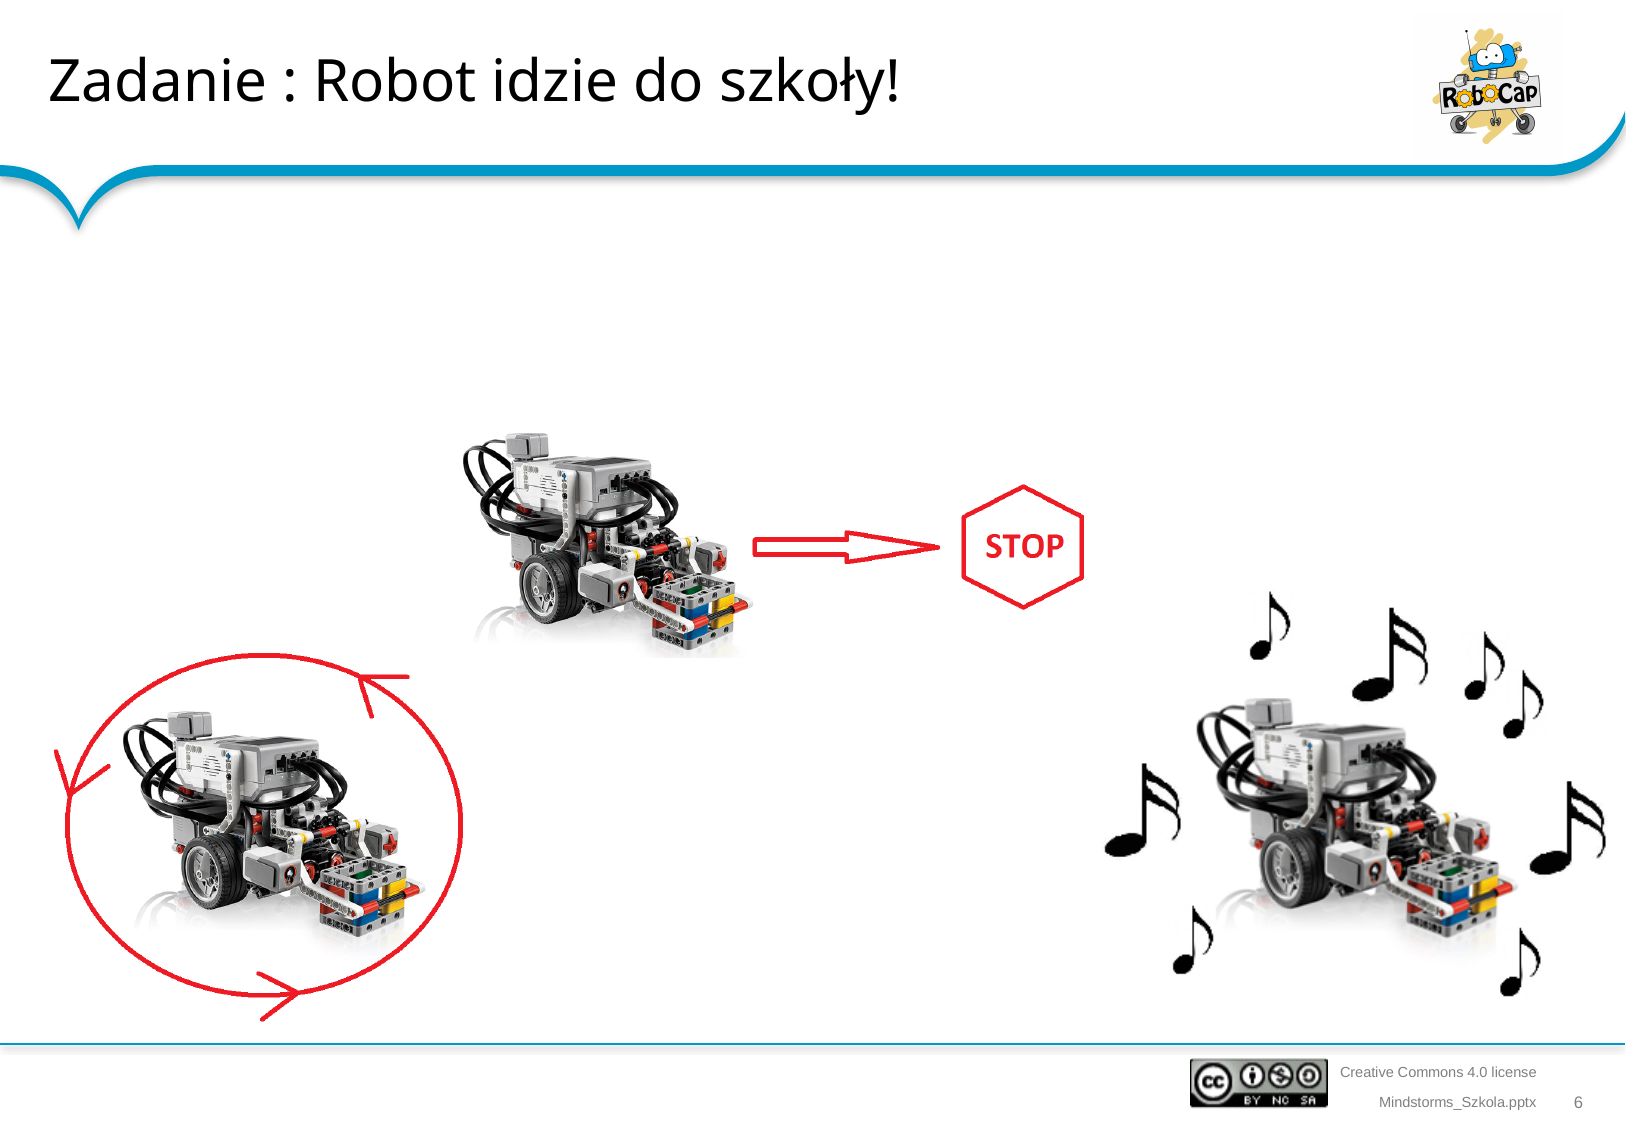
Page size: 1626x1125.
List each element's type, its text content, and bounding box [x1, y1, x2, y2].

slide_number Creative Commons 4.0 license [1104, 1053, 1544, 1088]
slide_number 6 [1568, 1091, 1589, 1112]
title Zadanie : Robot idzie do szkoły! [0, 0, 1625, 165]
picture [44, 420, 1625, 1024]
footer Mindstorms_Szkola.pptx [1105, 1086, 1543, 1117]
